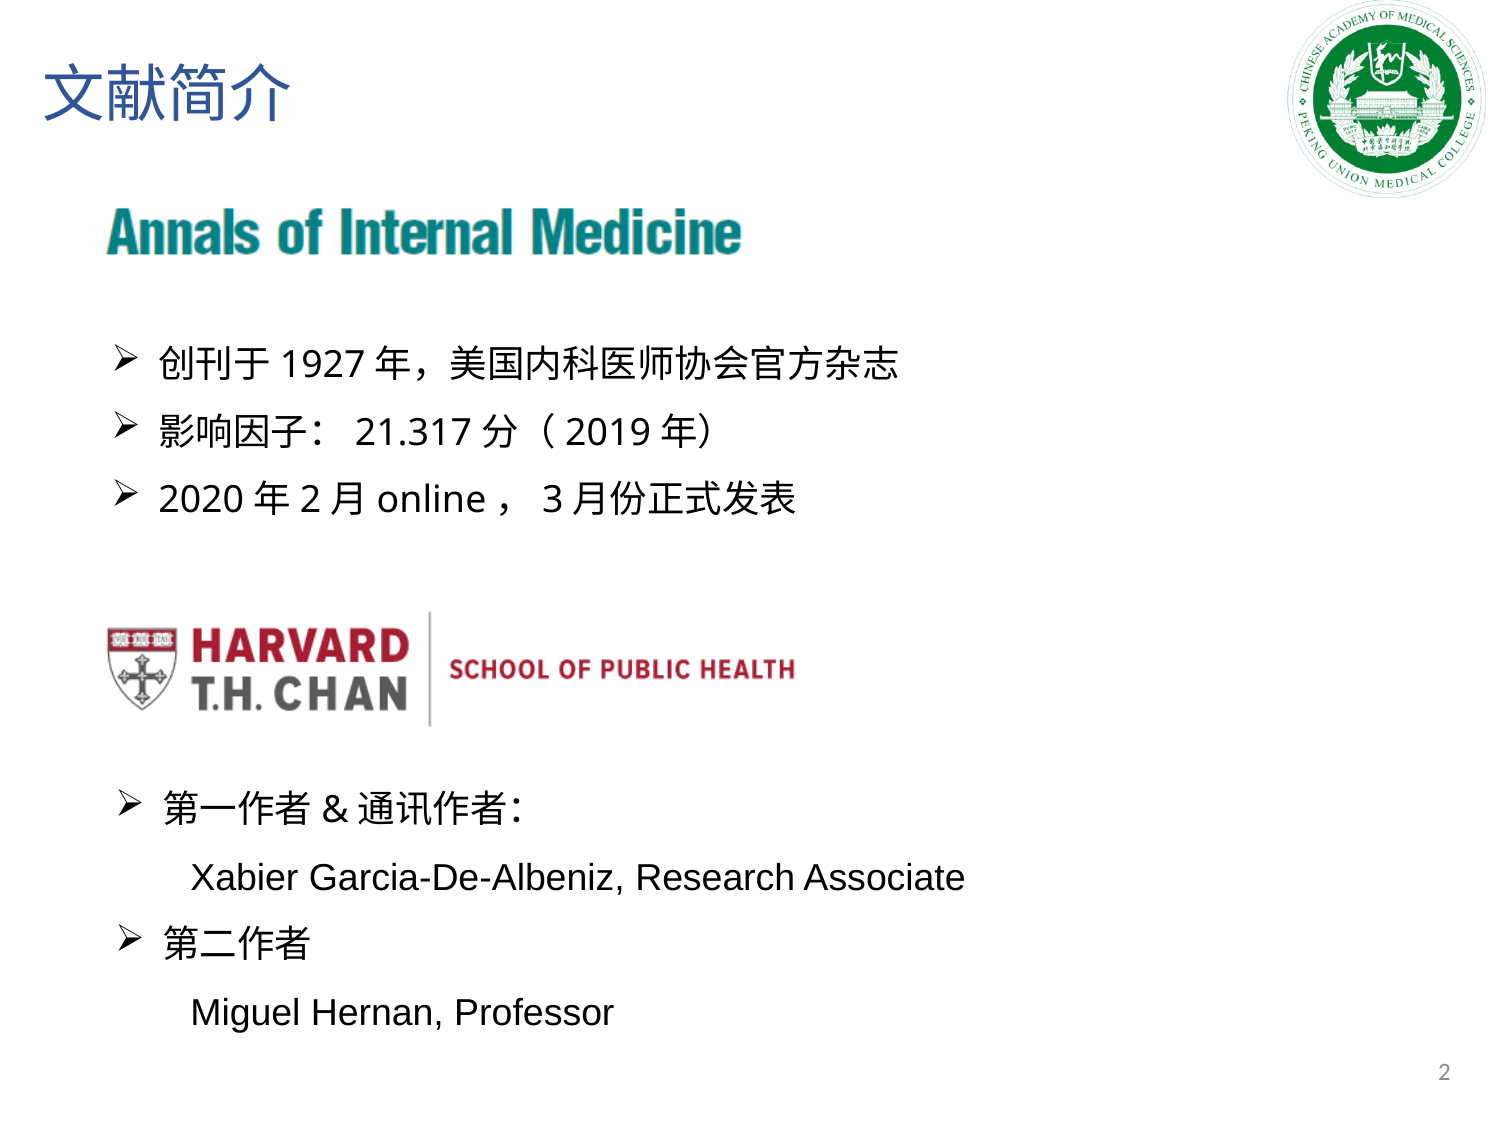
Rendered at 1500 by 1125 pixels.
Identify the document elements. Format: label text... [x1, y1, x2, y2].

text_box 创刊于1927年，美国内科医师协会官方杂志 影响因子：21.317分（2019年） 2020年2月online，3月份正式发表 [96, 310, 915, 528]
title 文献简介 [27, 41, 818, 152]
text_box 第一作者&通讯作者： Xabier Garcia-De-Albeniz, Research Associate 第二作者 Miguel Hernan, Professor [100, 755, 1079, 1041]
picture [75, 179, 775, 304]
picture [1287, 0, 1486, 198]
picture [75, 604, 817, 756]
slide_number 2 [1396, 1040, 1466, 1101]
